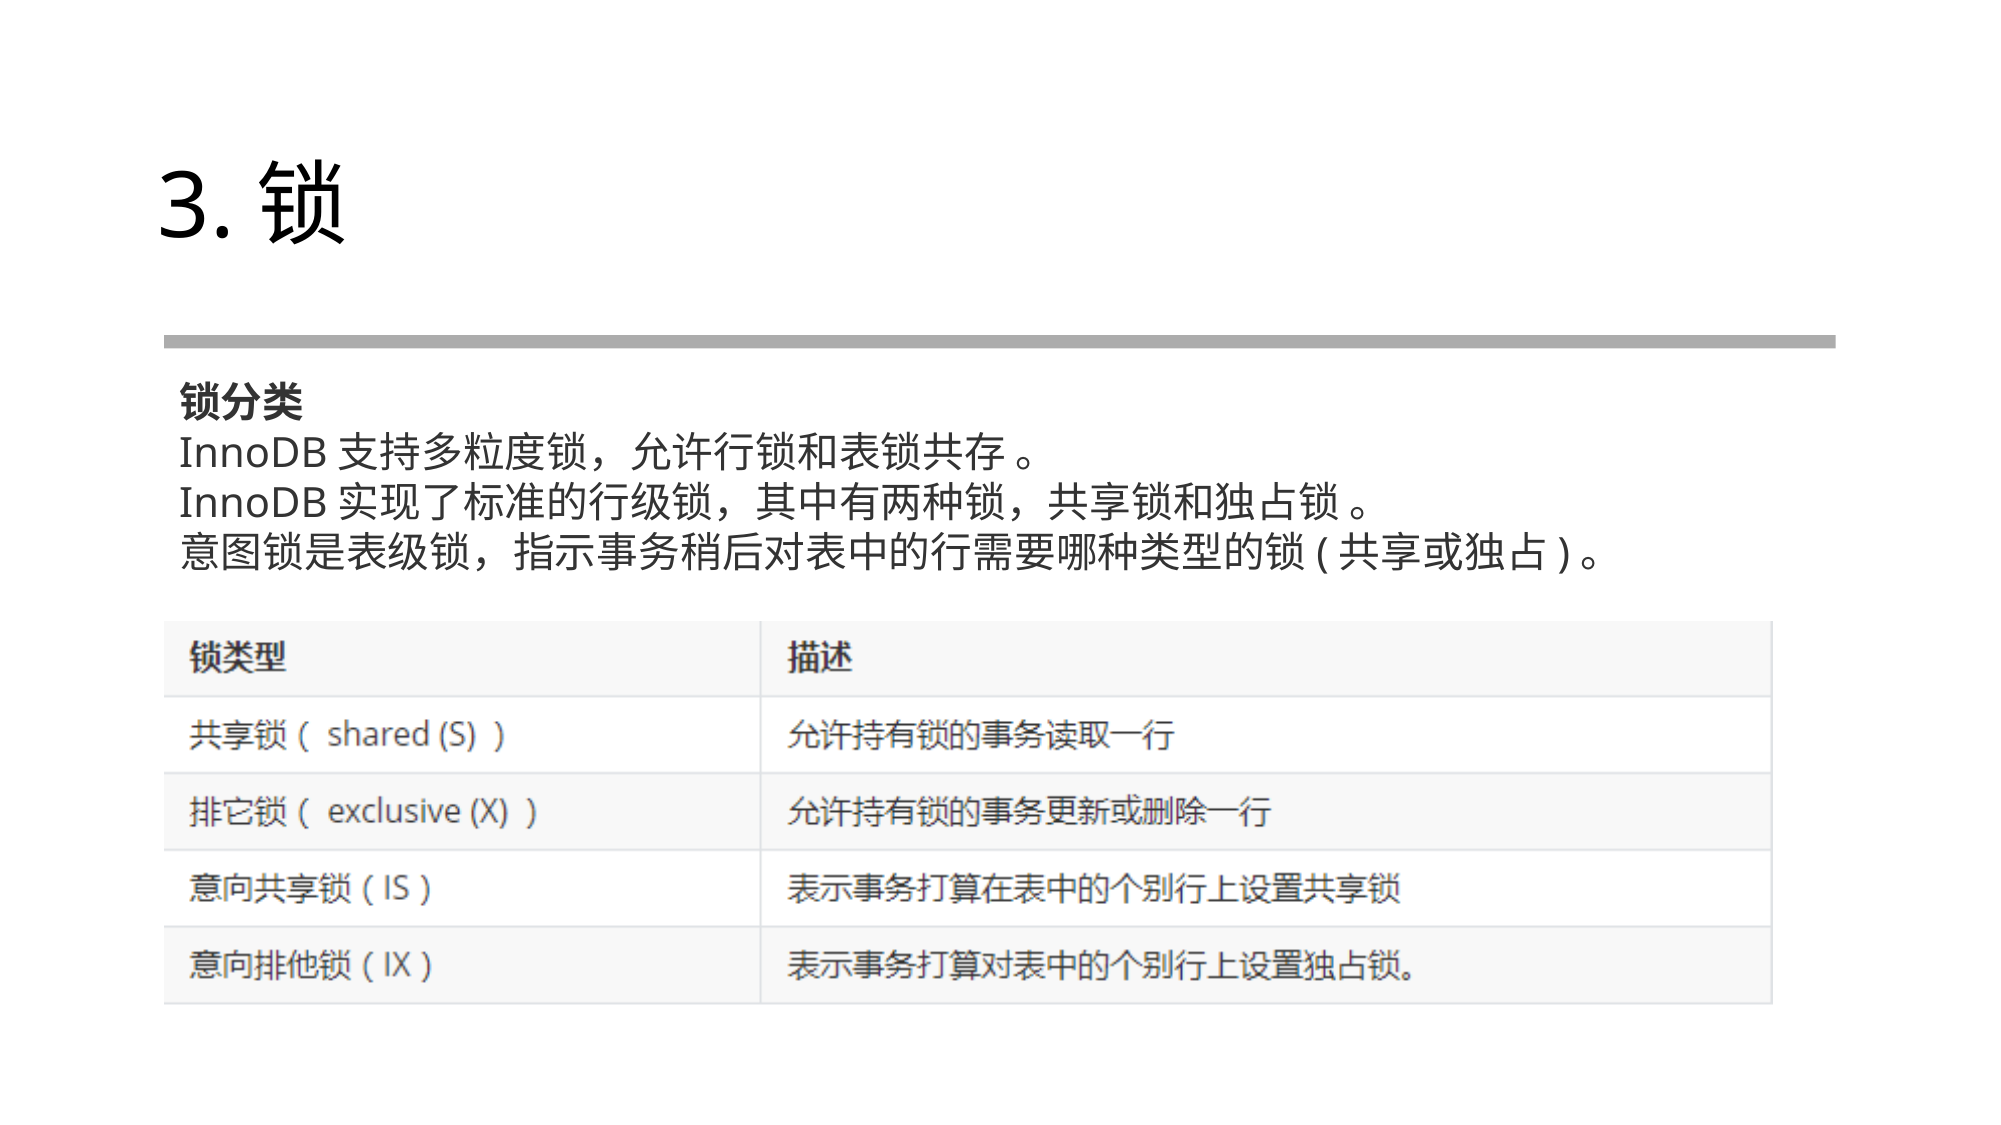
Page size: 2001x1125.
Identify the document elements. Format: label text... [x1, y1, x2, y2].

list 锁分类 InnoDB支持多粒度锁，允许行锁和表锁共存 。 InnoDB实现了标准的行级锁，其中有两种锁，共享锁和独占锁 。 意图锁是表级锁，指示事务稍后对表中的行需要哪种类型的锁(共享或独占)。 [164, 149, 1676, 621]
picture [164, 621, 1773, 1013]
text_box [1676, 334, 1837, 349]
title 3.锁 [142, 99, 1858, 317]
